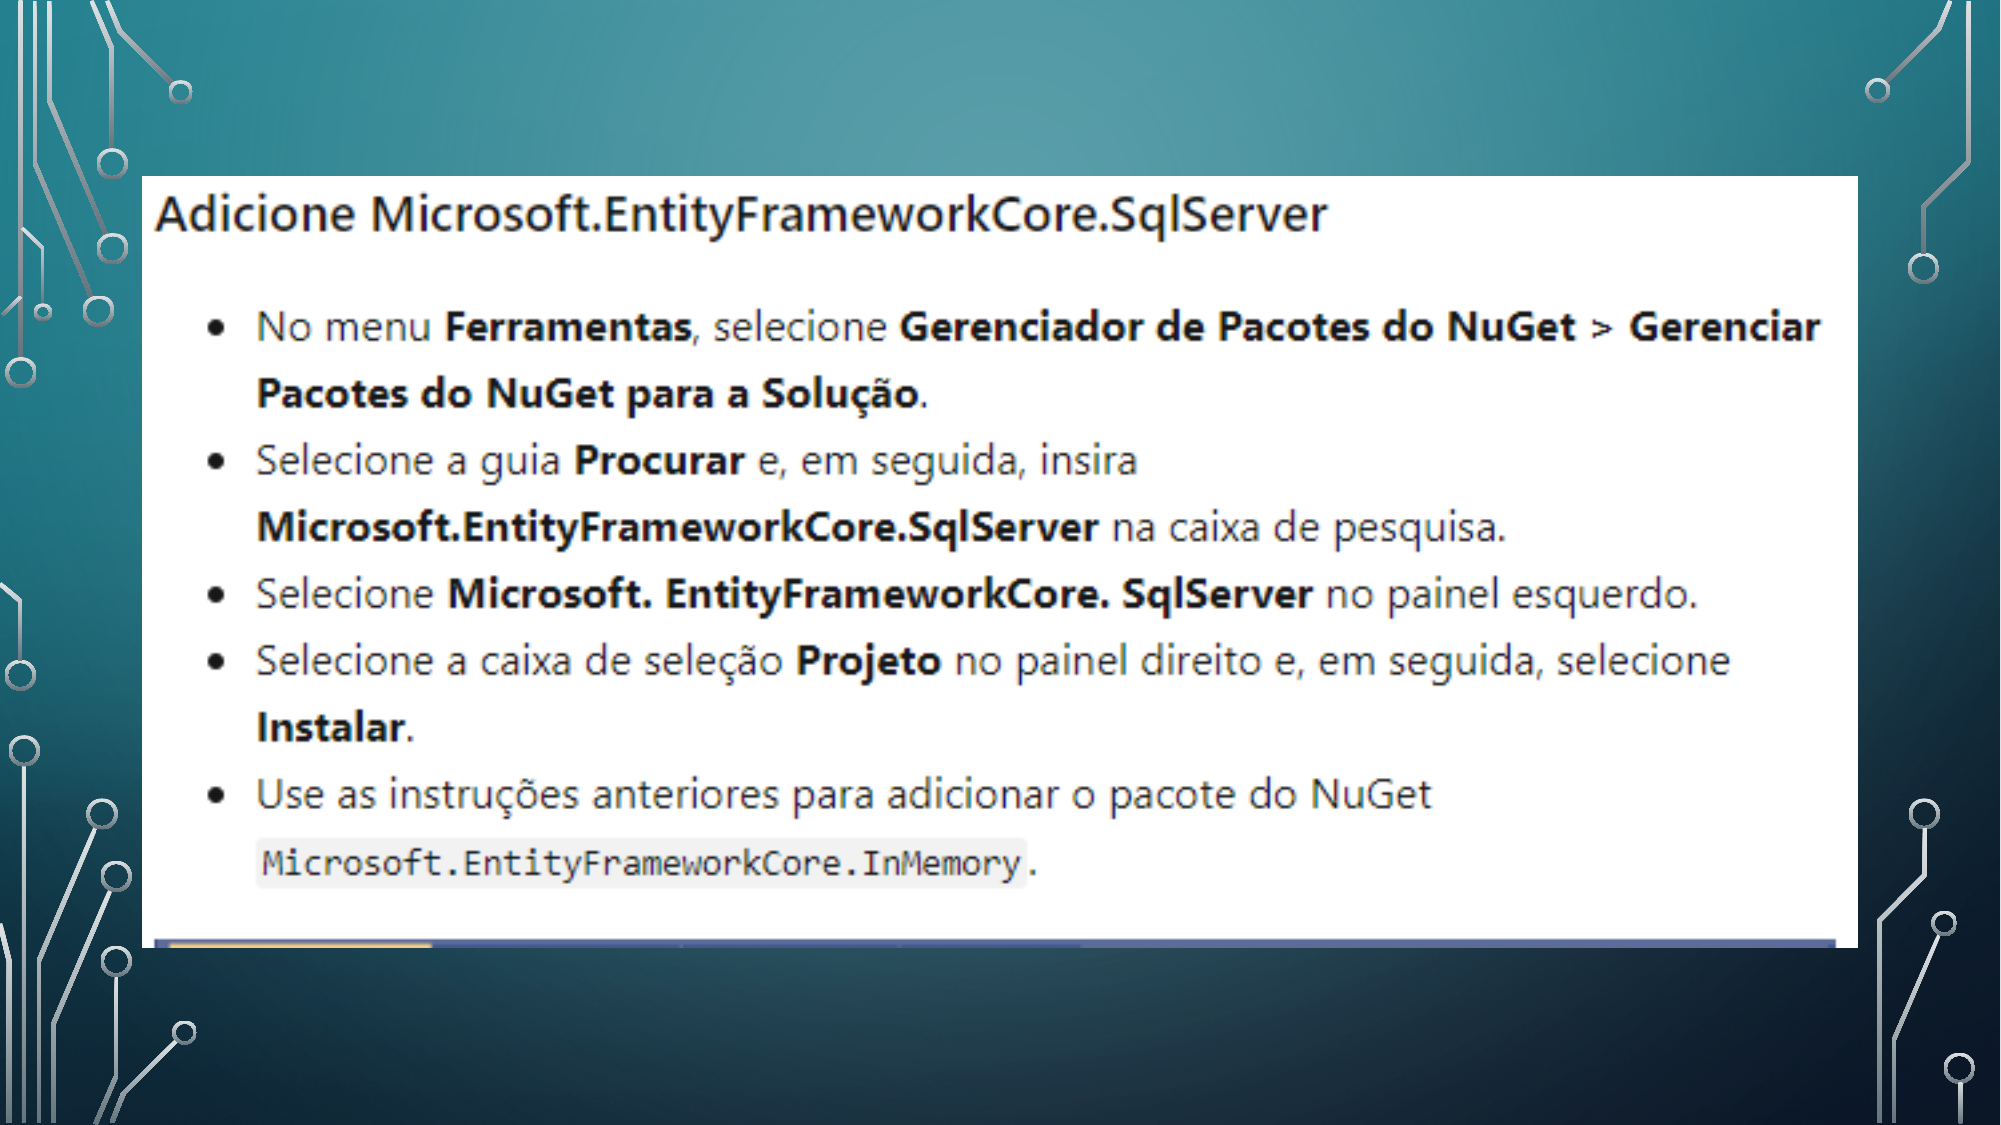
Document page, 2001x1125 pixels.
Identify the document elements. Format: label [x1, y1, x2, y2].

picture [142, 176, 1858, 949]
